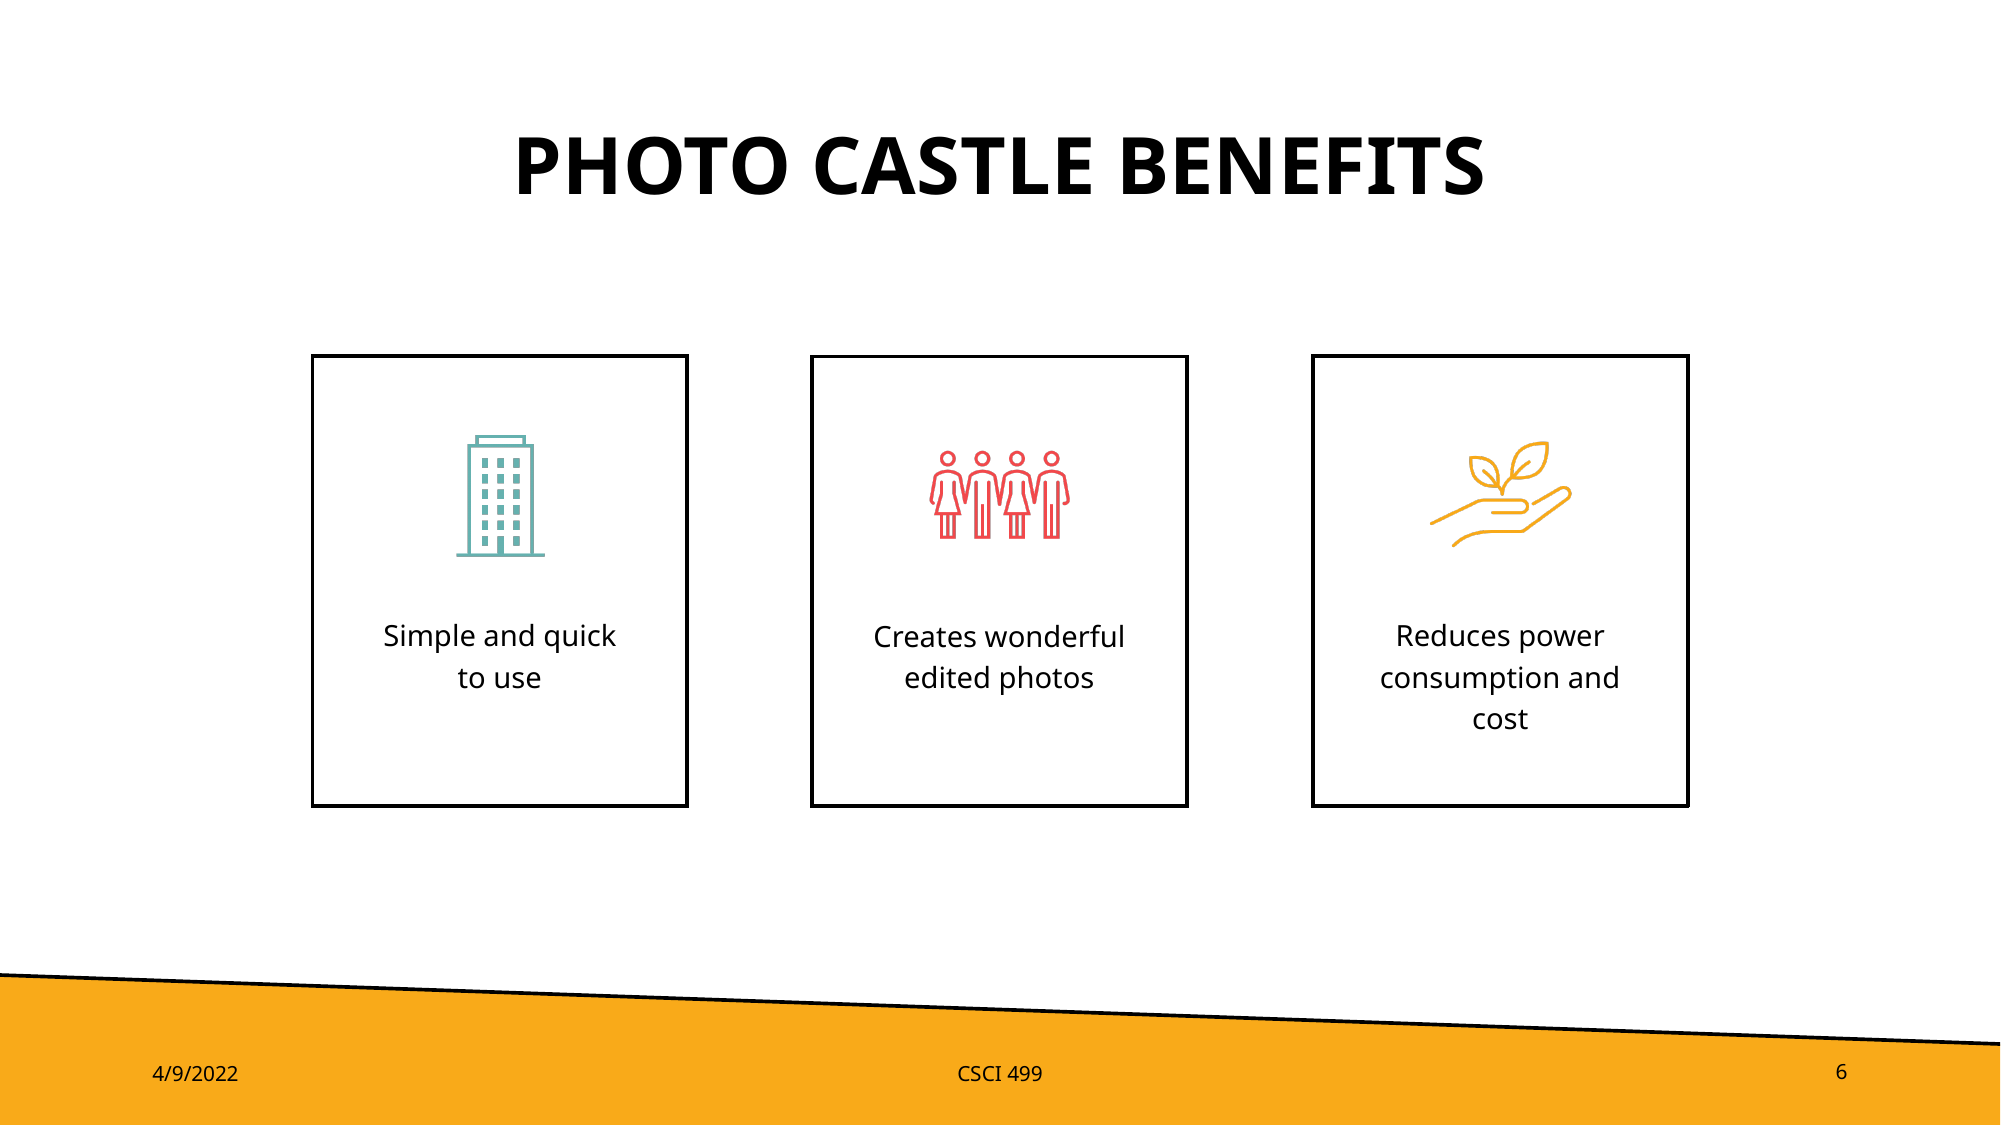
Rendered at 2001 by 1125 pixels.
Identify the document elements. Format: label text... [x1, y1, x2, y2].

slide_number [137, 1042, 588, 1103]
text_box [311, 355, 688, 807]
text_box [1311, 355, 1688, 807]
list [924, 419, 1075, 570]
text_box [811, 355, 1188, 807]
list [1425, 418, 1576, 569]
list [425, 419, 576, 570]
footer CSCI 499 [662, 1042, 1338, 1103]
slide_number 6 [1412, 1042, 1863, 1103]
title Photo castle BENEFITS [137, 59, 1863, 278]
